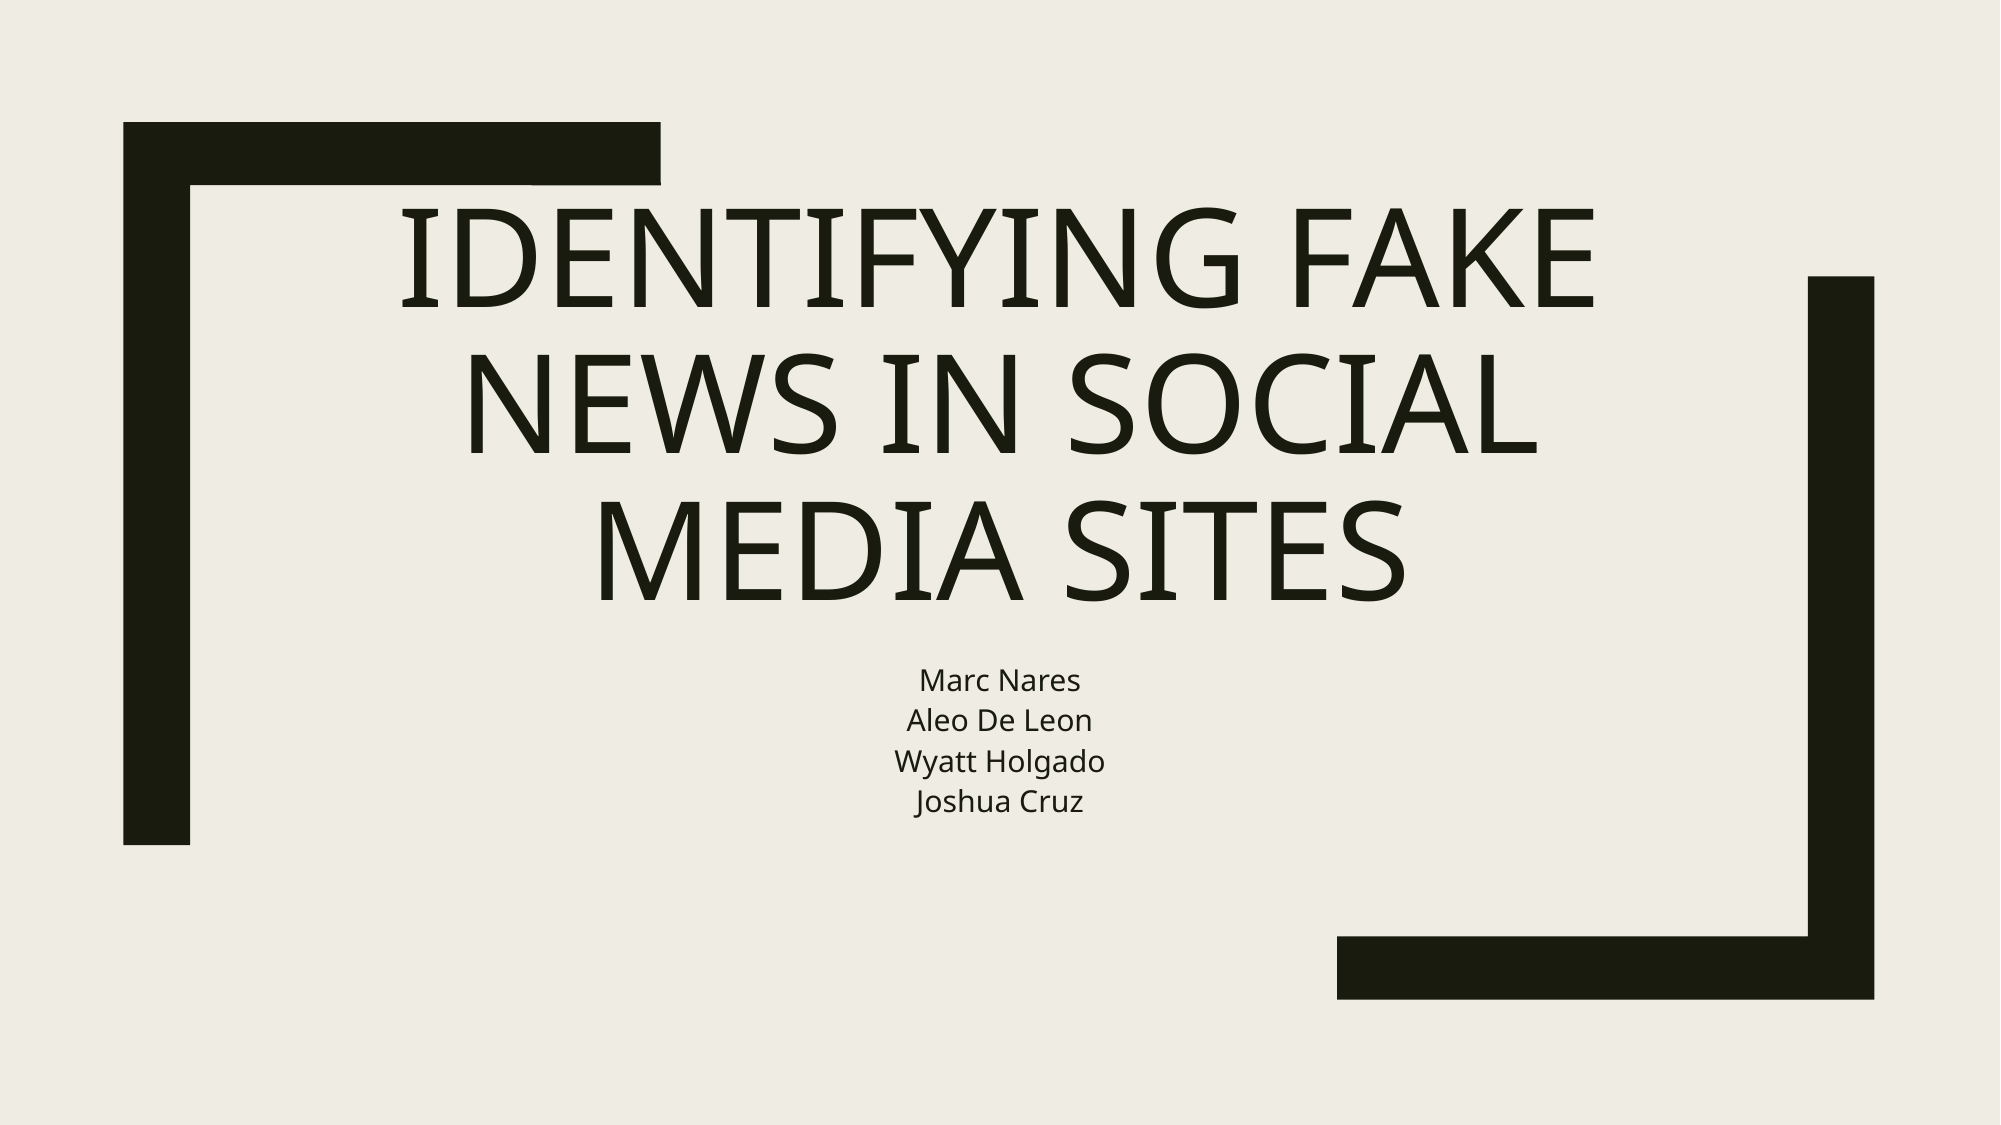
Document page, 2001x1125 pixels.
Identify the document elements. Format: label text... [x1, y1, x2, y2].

title Identifying fake news in Social Media Sites [314, 293, 1686, 638]
subtitle Marc Nares Aleo De Leon Wyatt Holgado Joshua Cruz [439, 649, 1561, 828]
